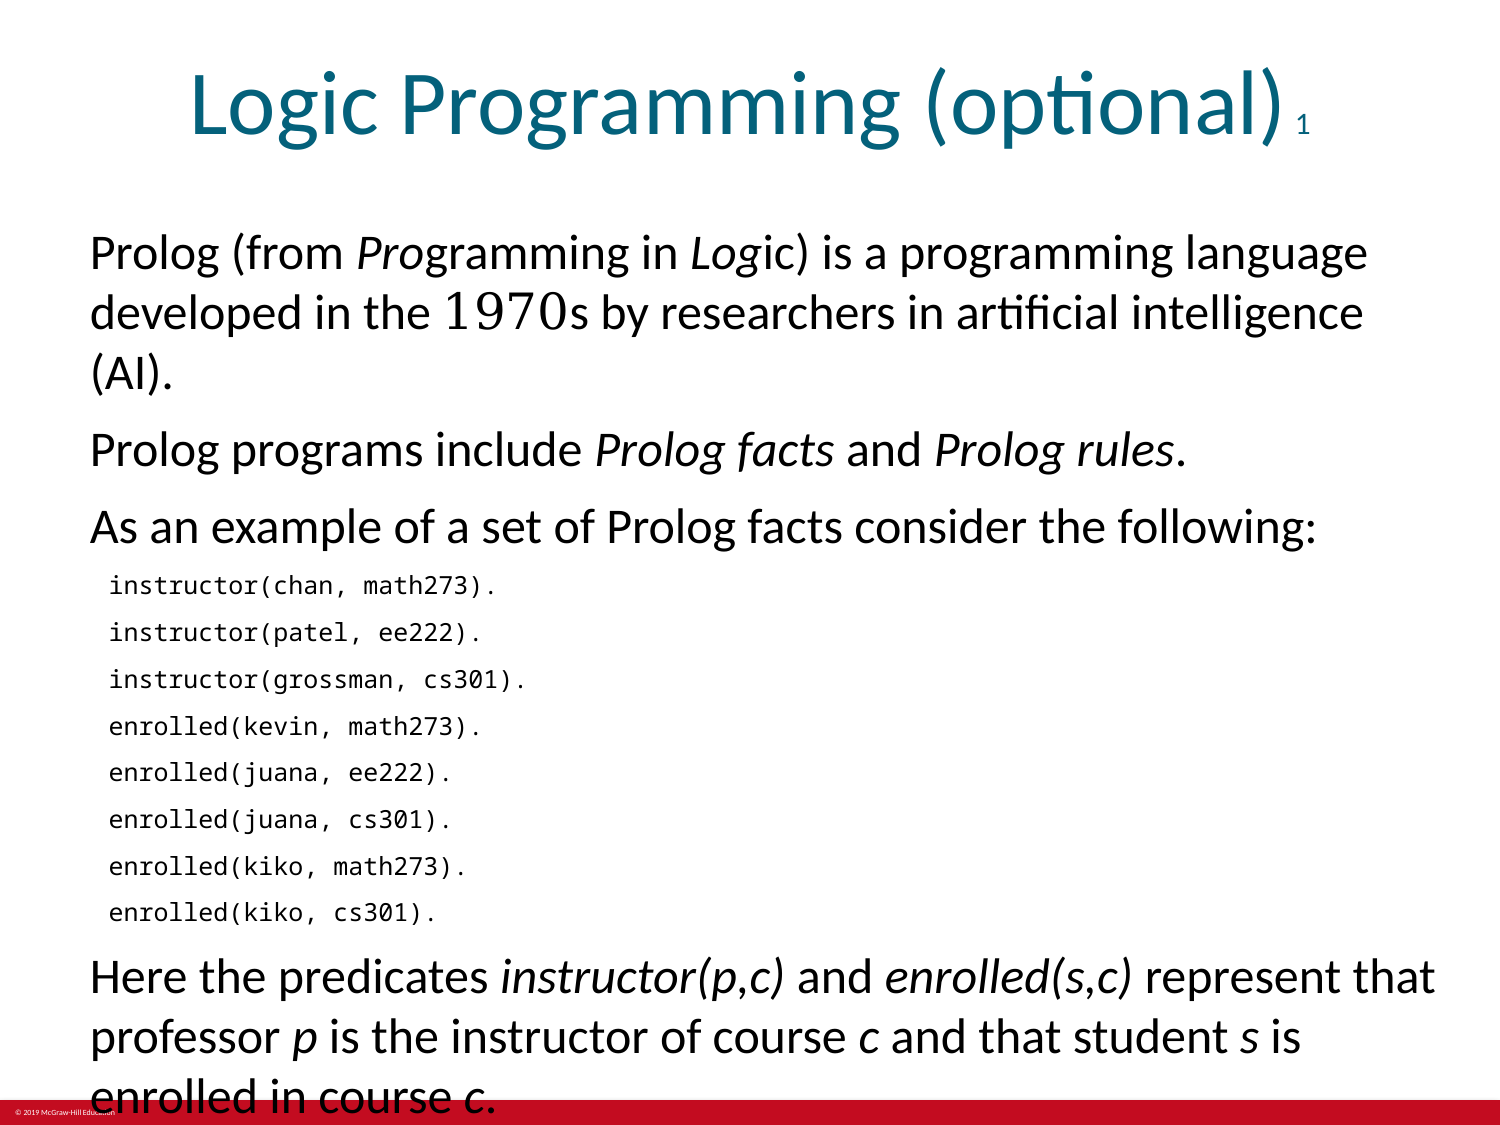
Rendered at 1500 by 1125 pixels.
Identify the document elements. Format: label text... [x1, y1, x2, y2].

list Prolog (from Programming in Logic) is a programming language developed in the 1970s by researchers in artificial intelligence (AI). Prolog programs include Prolog facts and Prolog rules. As an example of a set of Prolog facts consider the following: instructor(chan, math273). instructor(patel, ee222). instructor(grossman, cs301). enrolled(kevin, math273). enrolled(juana, ee222). enrolled(juana, cs301). enrolled(kiko, math273). enrolled(kiko, cs301). Here the predicates instructor(p,c) and enrolled(s,c) represent that professor p is the instructor of course c and that student s is enrolled in course c. [75, 212, 1463, 1075]
title Logic Programming (optional) 1 [0, 0, 1500, 195]
